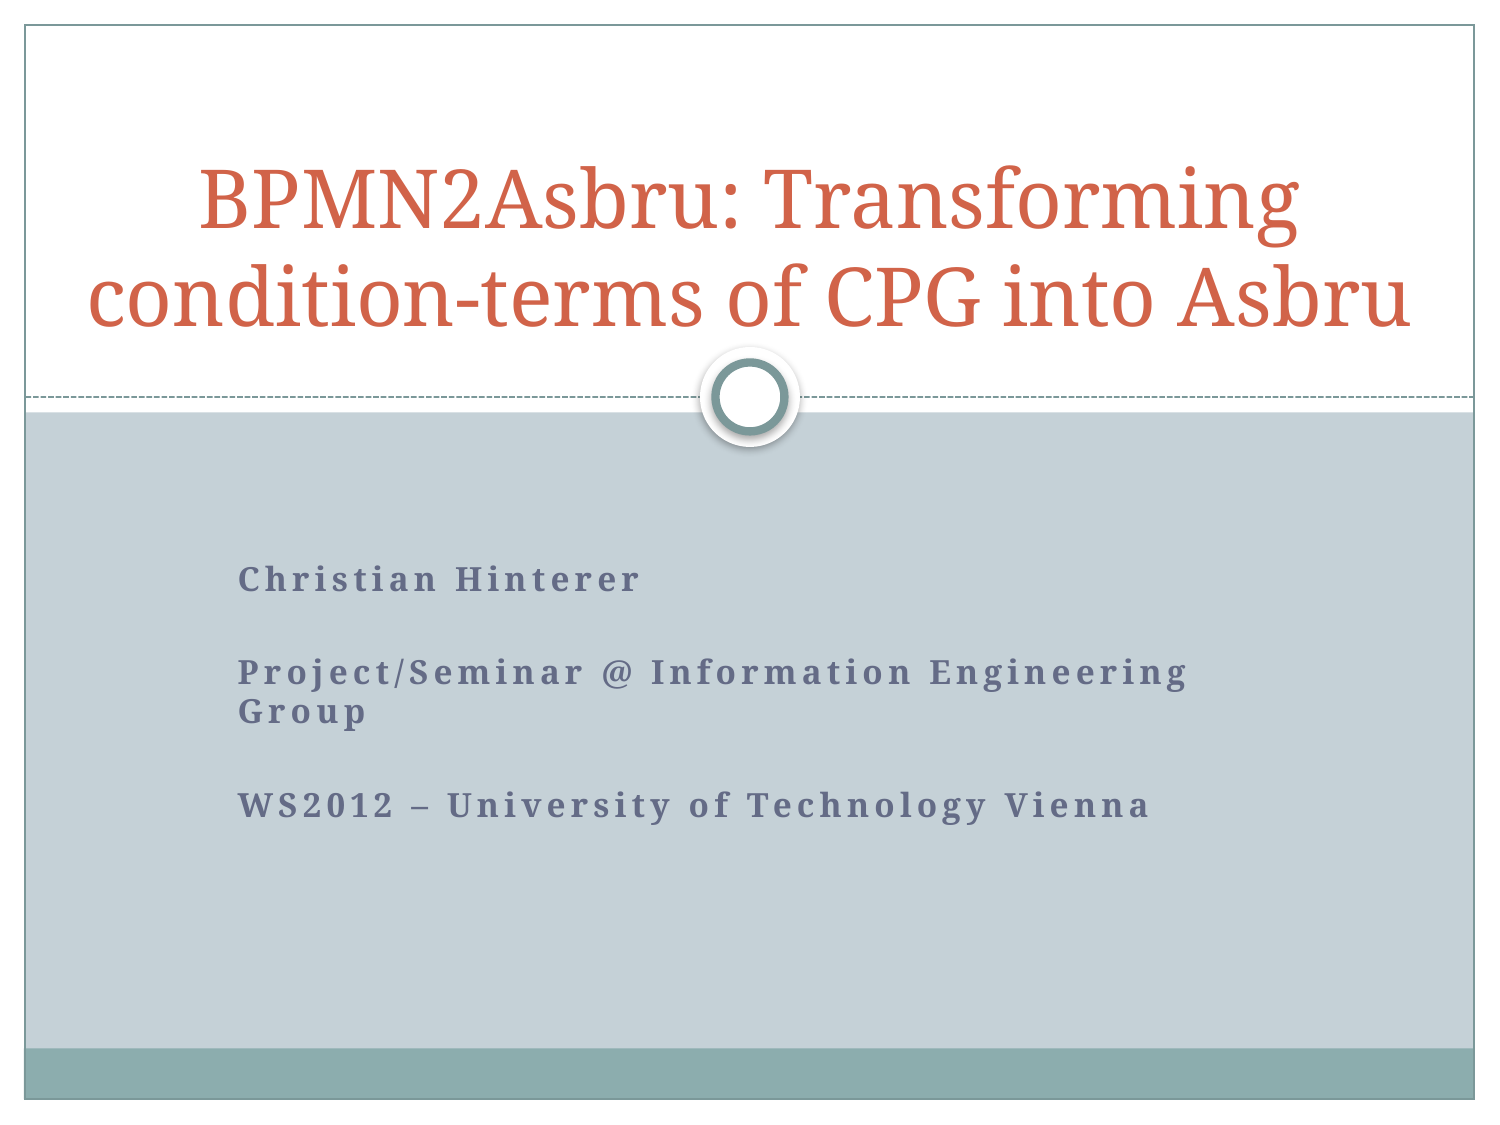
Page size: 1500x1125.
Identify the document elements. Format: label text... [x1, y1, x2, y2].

title BPMN2Asbru: Transforming condition-terms of CPG into Asbru [58, 62, 1442, 350]
subtitle Christian Hinterer Project/Seminar @ Information Engineering Group WS2012 – University of Technology Vienna [222, 503, 1273, 985]
